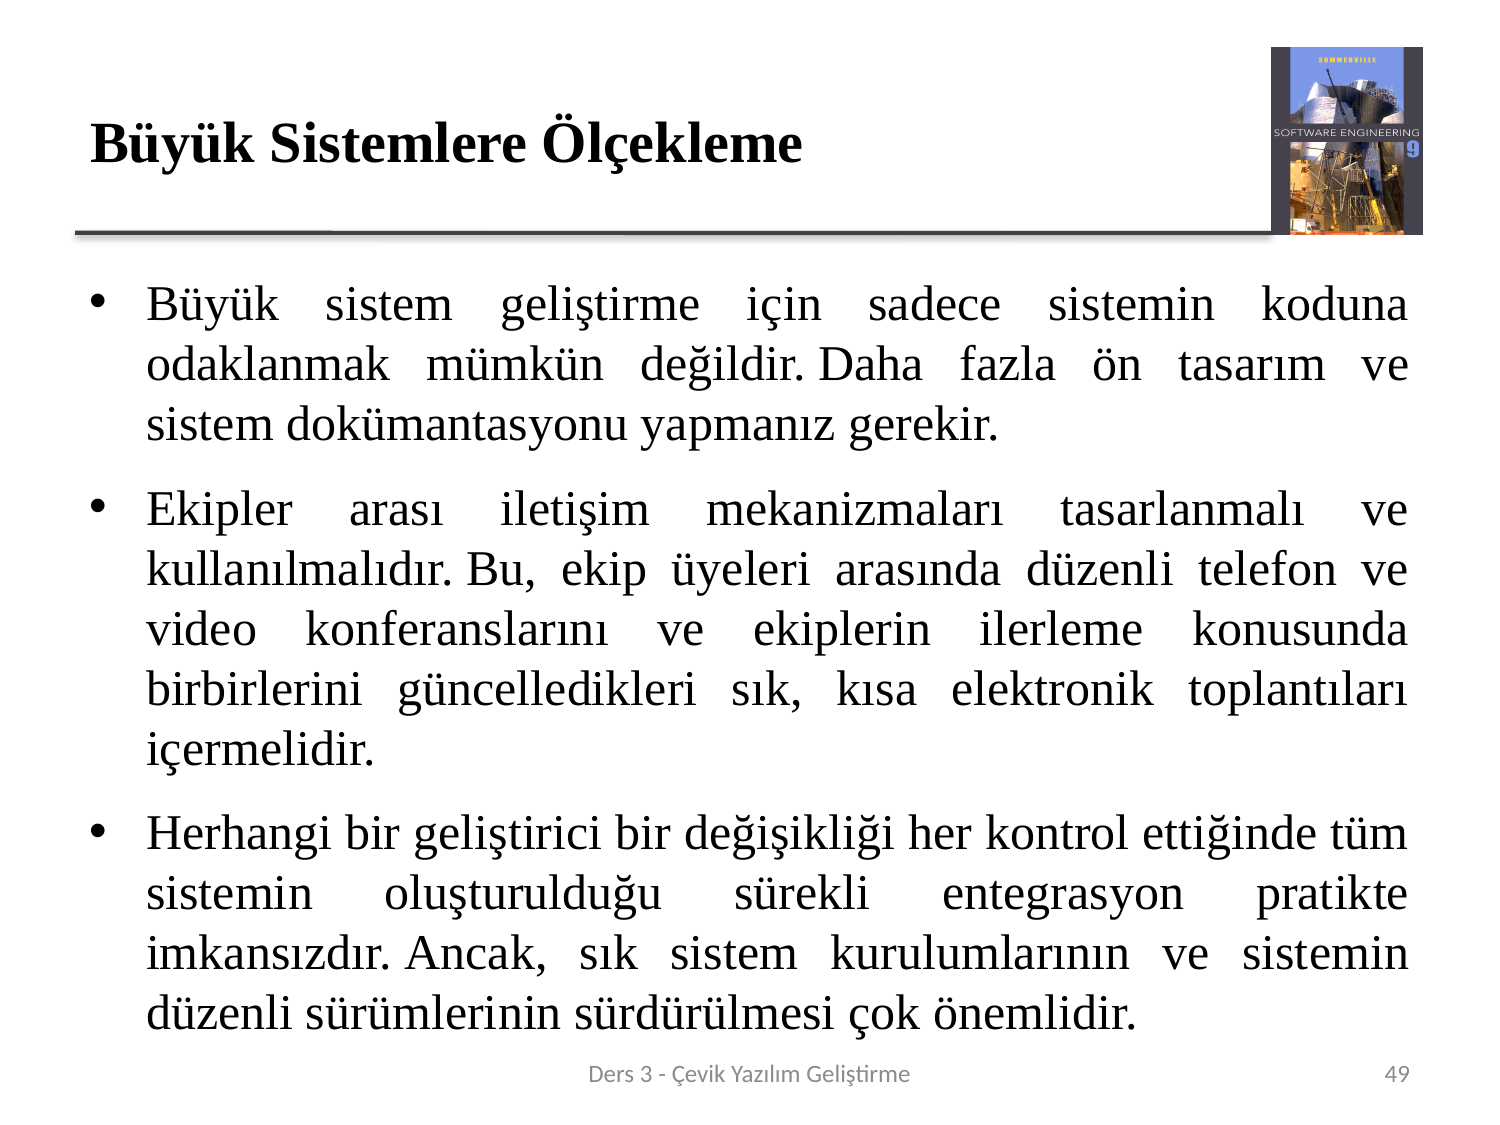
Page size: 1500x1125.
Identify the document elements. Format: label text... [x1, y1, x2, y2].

title Büyük Sistemlere Ölçekleme [74, 44, 1272, 233]
list Büyük sistem geliştirme için sadece sistemin koduna odaklanmak mümkün değildir. Daha fazla ön tasarım ve sistem dokümantasyonu yapmanız gerekir. Ekipler arası iletişim mekanizmaları tasarlanmalı ve kullanılmalıdır. Bu, ekip üyeleri arasında düzenli telefon ve video konferanslarını ve ekiplerin ilerleme konusunda birbirlerini güncelledikleri sık, kısa elektronik toplantıları içermelidir. Herhangi bir geliştirici bir değişikliği her kontrol ettiğinde tüm sistemin oluşturulduğu sürekli entegrasyon pratikte imkansızdır. Ancak, sık sistem kurulumlarının ve sistemin düzenli sürümlerinin sürdürülmesi çok önemlidir. [75, 262, 1425, 1005]
picture [1272, 47, 1423, 235]
footer Ders 3 - Çevik Yazılım Geliştirme [512, 1042, 988, 1103]
slide_number 49 [1074, 1042, 1425, 1103]
